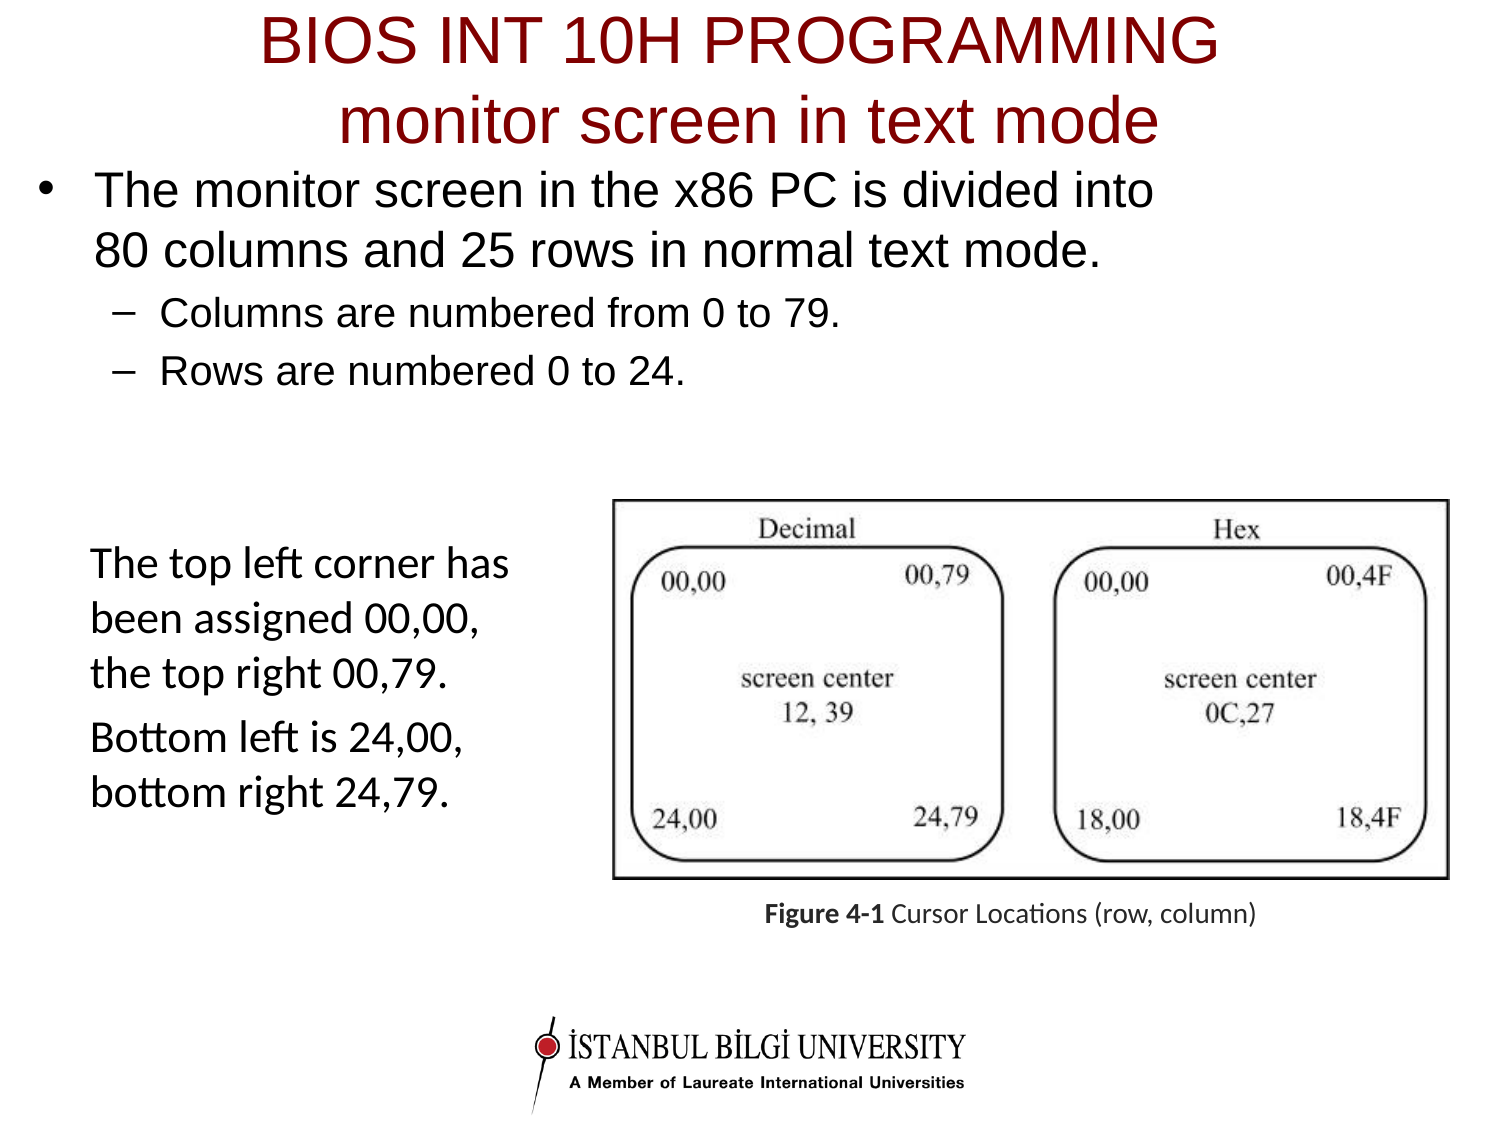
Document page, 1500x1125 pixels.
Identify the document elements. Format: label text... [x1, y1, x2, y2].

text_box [74, 499, 1451, 938]
title BIOS INT 10H PROGRAMMING monitor screen in text mode [75, 0, 1425, 149]
list The monitor screen in the x86 PC is divided into 80 columns and 25 rows in normal text mode. Columns are numbered from 0 to 79. Rows are numbered 0 to 24. [22, 149, 1460, 438]
picture [531, 1016, 966, 1116]
